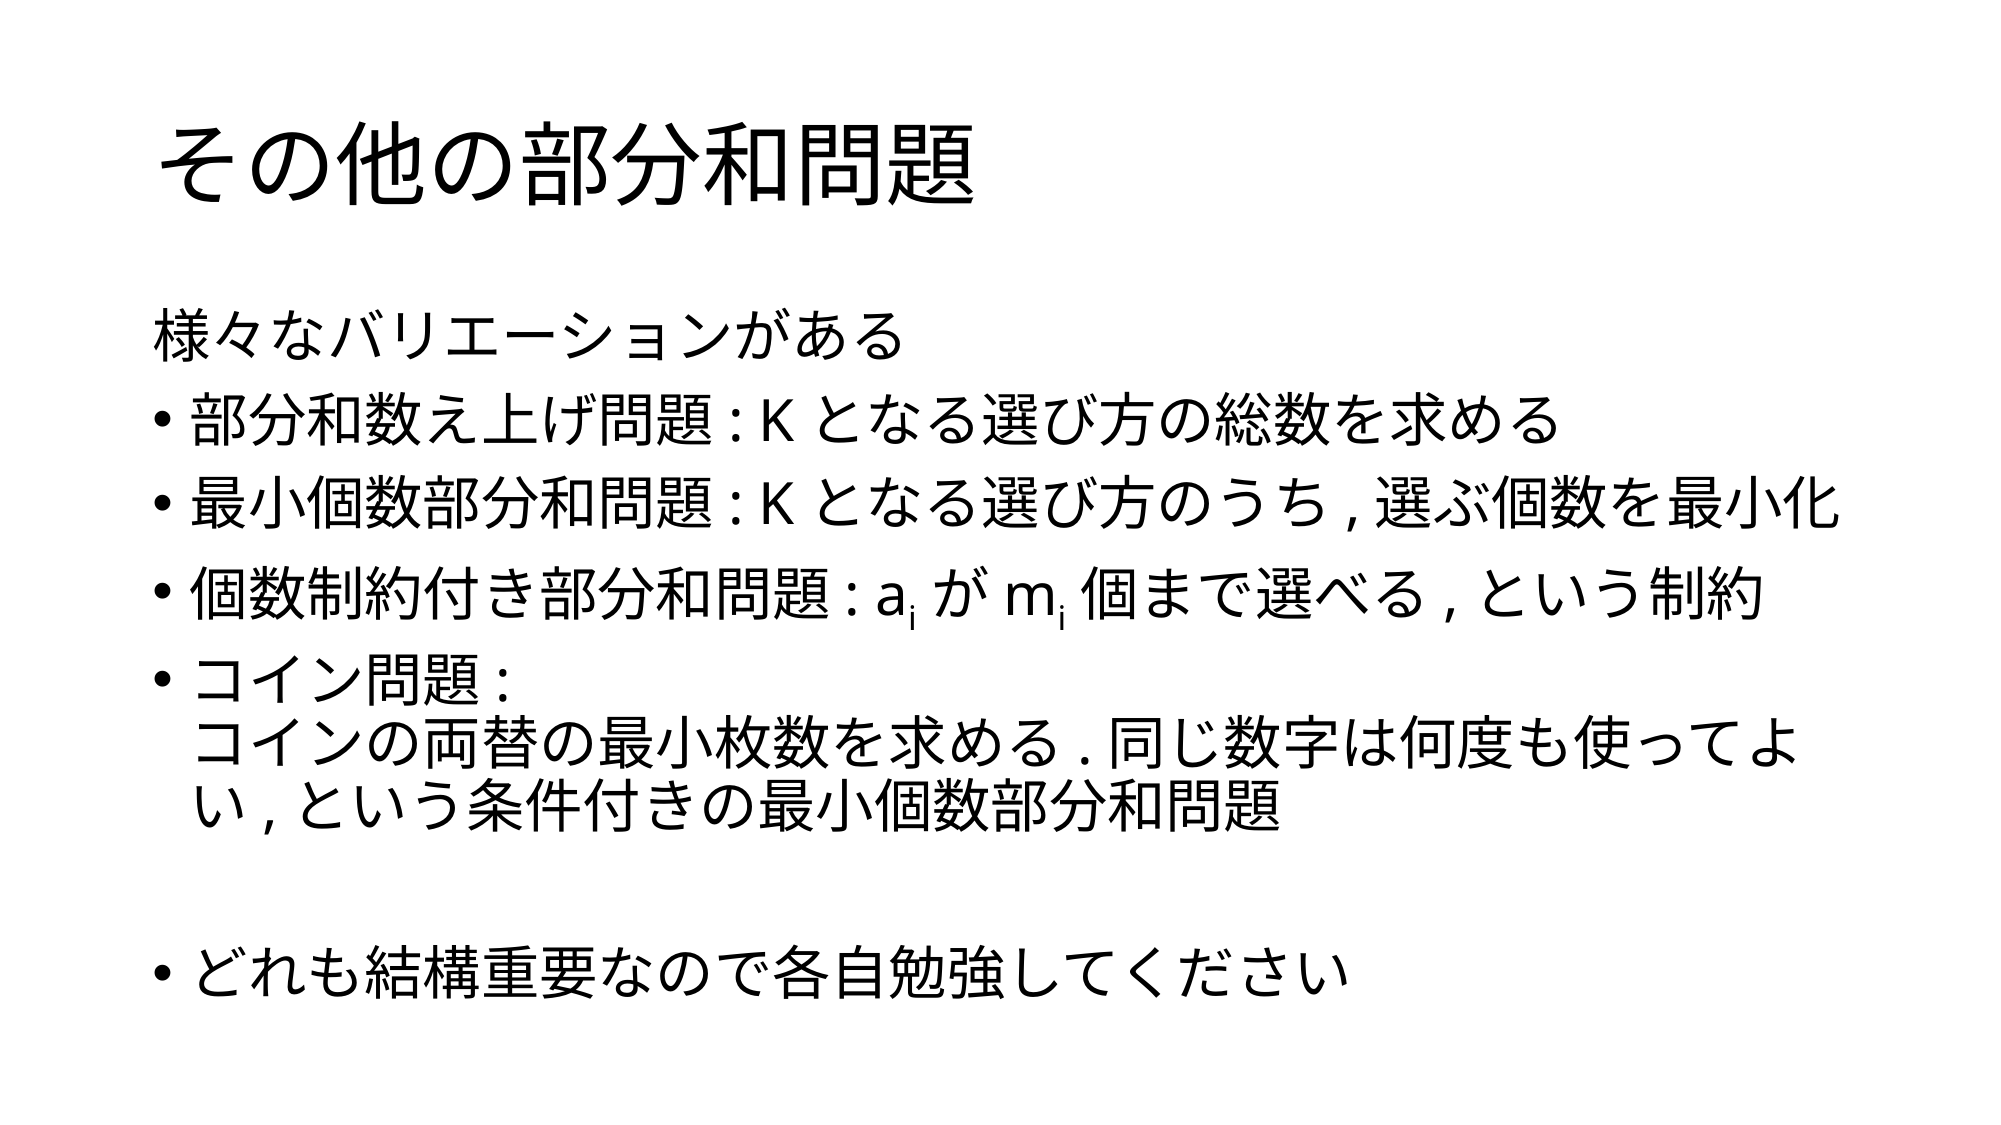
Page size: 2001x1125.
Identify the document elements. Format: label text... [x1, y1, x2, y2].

title その他の部分和問題 [137, 59, 1863, 278]
list 様々なバリエーションがある 部分和数え上げ問題: Kとなる選び方の総数を求める 最小個数部分和問題: Kとなる選び方のうち,選ぶ個数を最小化 個数制約付き部分和問題: aiがmi個まで選べる,という制約 コイン問題: コインの両替の最小枚数を求める.同じ数字は何度も使ってよい,という条件付きの最小個数部分和問題 どれも結構重要なので各自勉強してください [137, 299, 1863, 1014]
